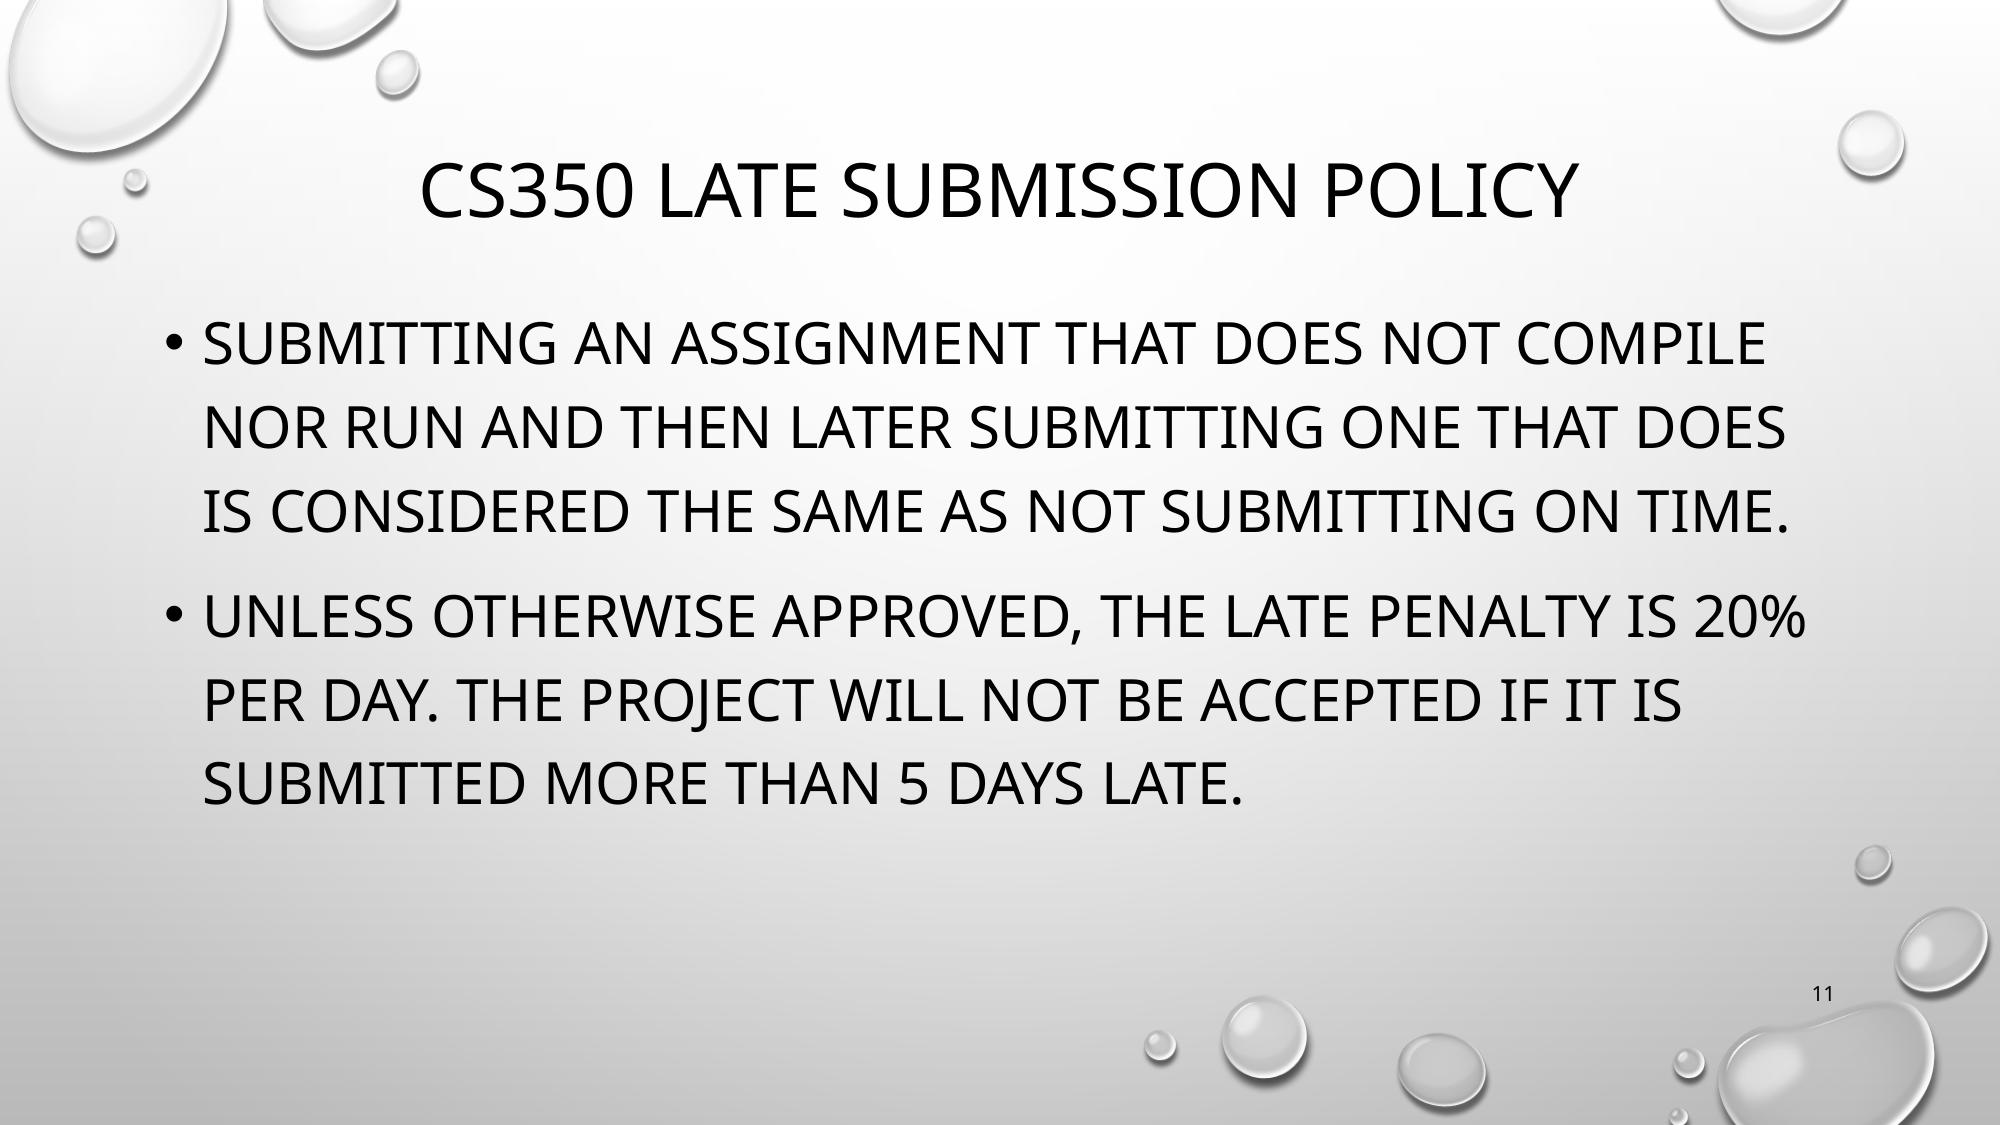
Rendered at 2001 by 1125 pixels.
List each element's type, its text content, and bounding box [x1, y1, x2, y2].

list Submitting an assignment that does not compile nor run and then later submitting one that does is considered the same as not submitting on time. Unless otherwise approved, the late penalty is 20% per day. The project will not be accepted if it is submitted more than 5 days late. [149, 284, 1850, 950]
title CS350 Late submission policy [149, 101, 1851, 285]
picture [0, 0, 2000, 1125]
slide_number 11 [1724, 965, 1851, 1025]
